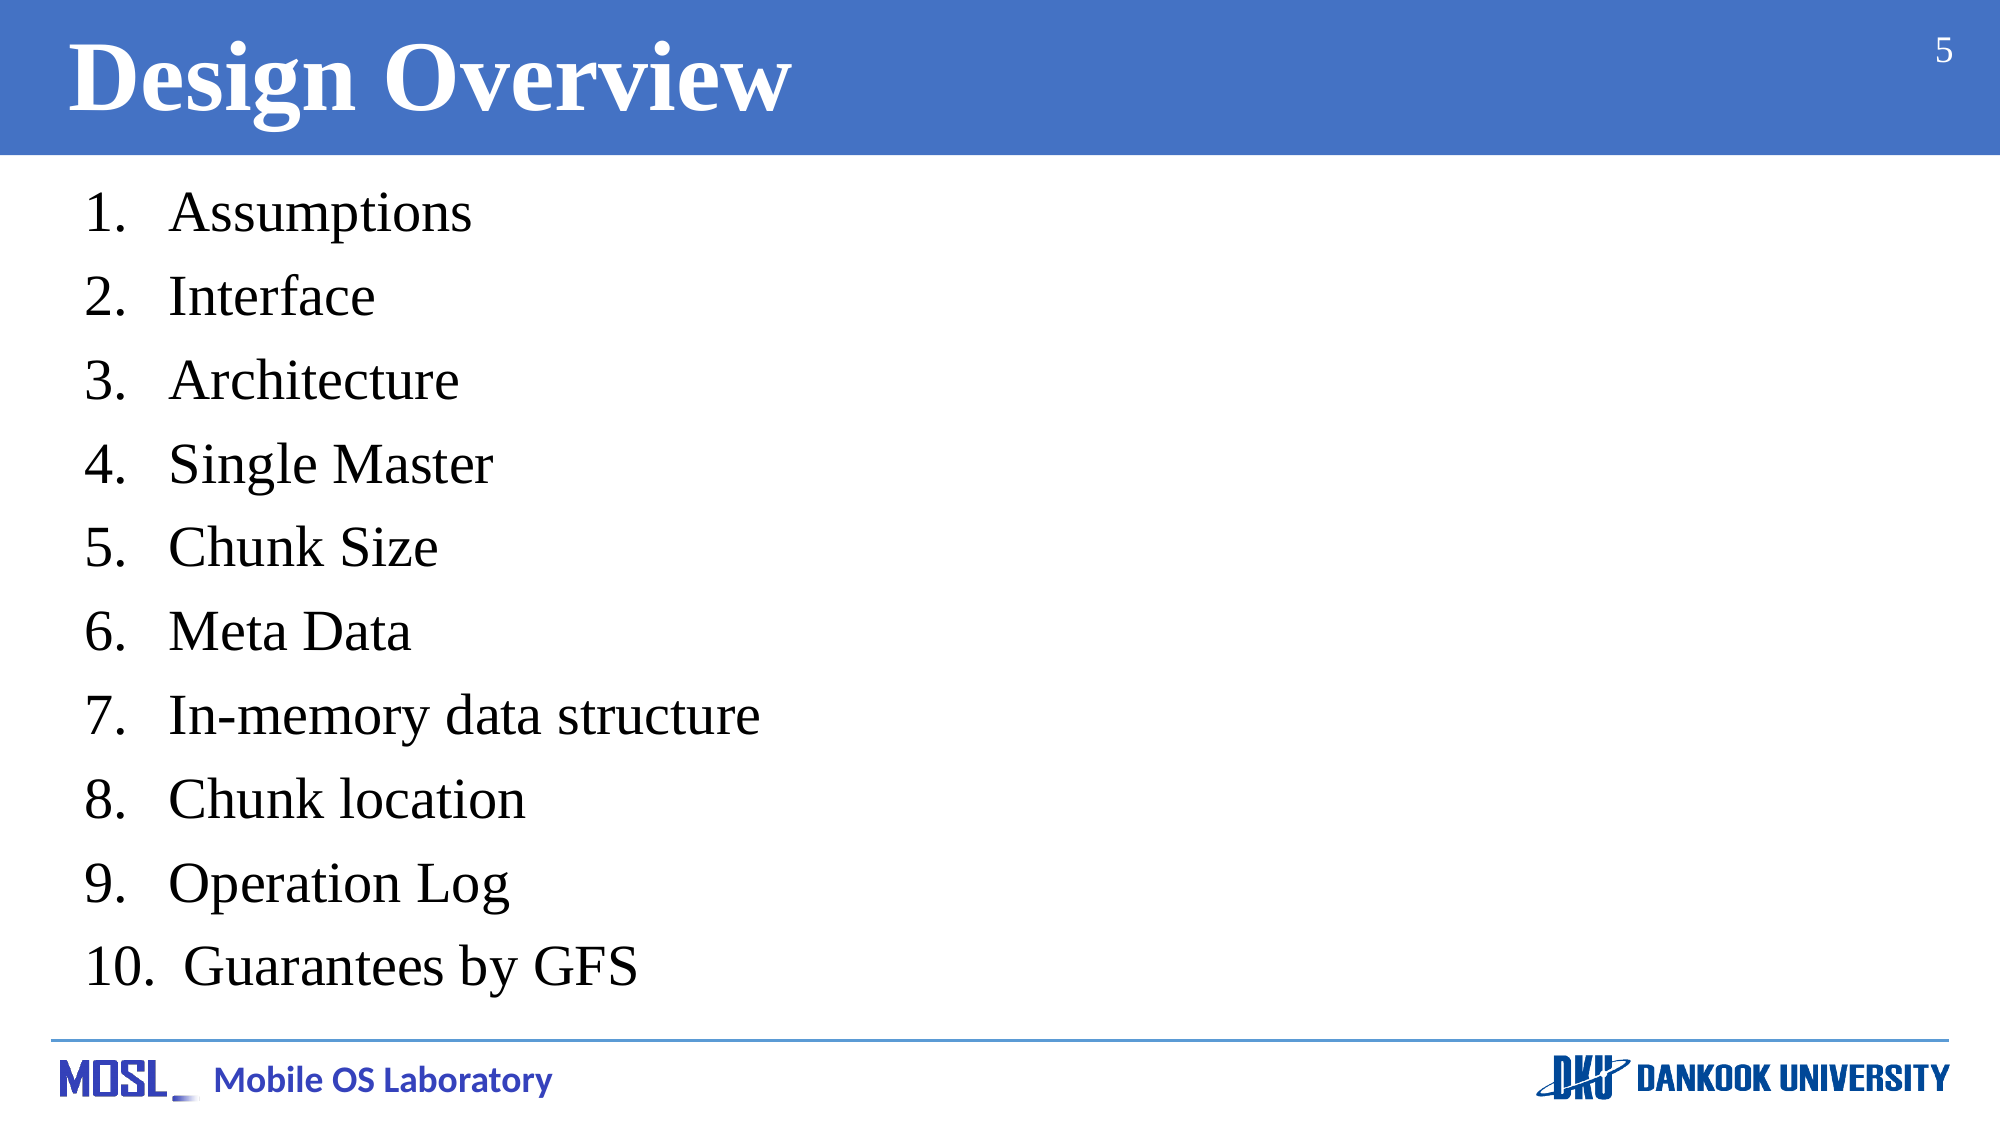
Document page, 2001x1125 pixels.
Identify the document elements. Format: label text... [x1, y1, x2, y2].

list Assumptions Interface Architecture Single Master Chunk Size Meta Data In-memory data structure Chunk location Operation Log Guarantees by GFS [69, 93, 1953, 898]
picture [1536, 1055, 1950, 1100]
slide_number 5 [1937, 17, 1969, 78]
picture [39, 1037, 216, 1119]
title Design Overview [53, 2, 1937, 153]
